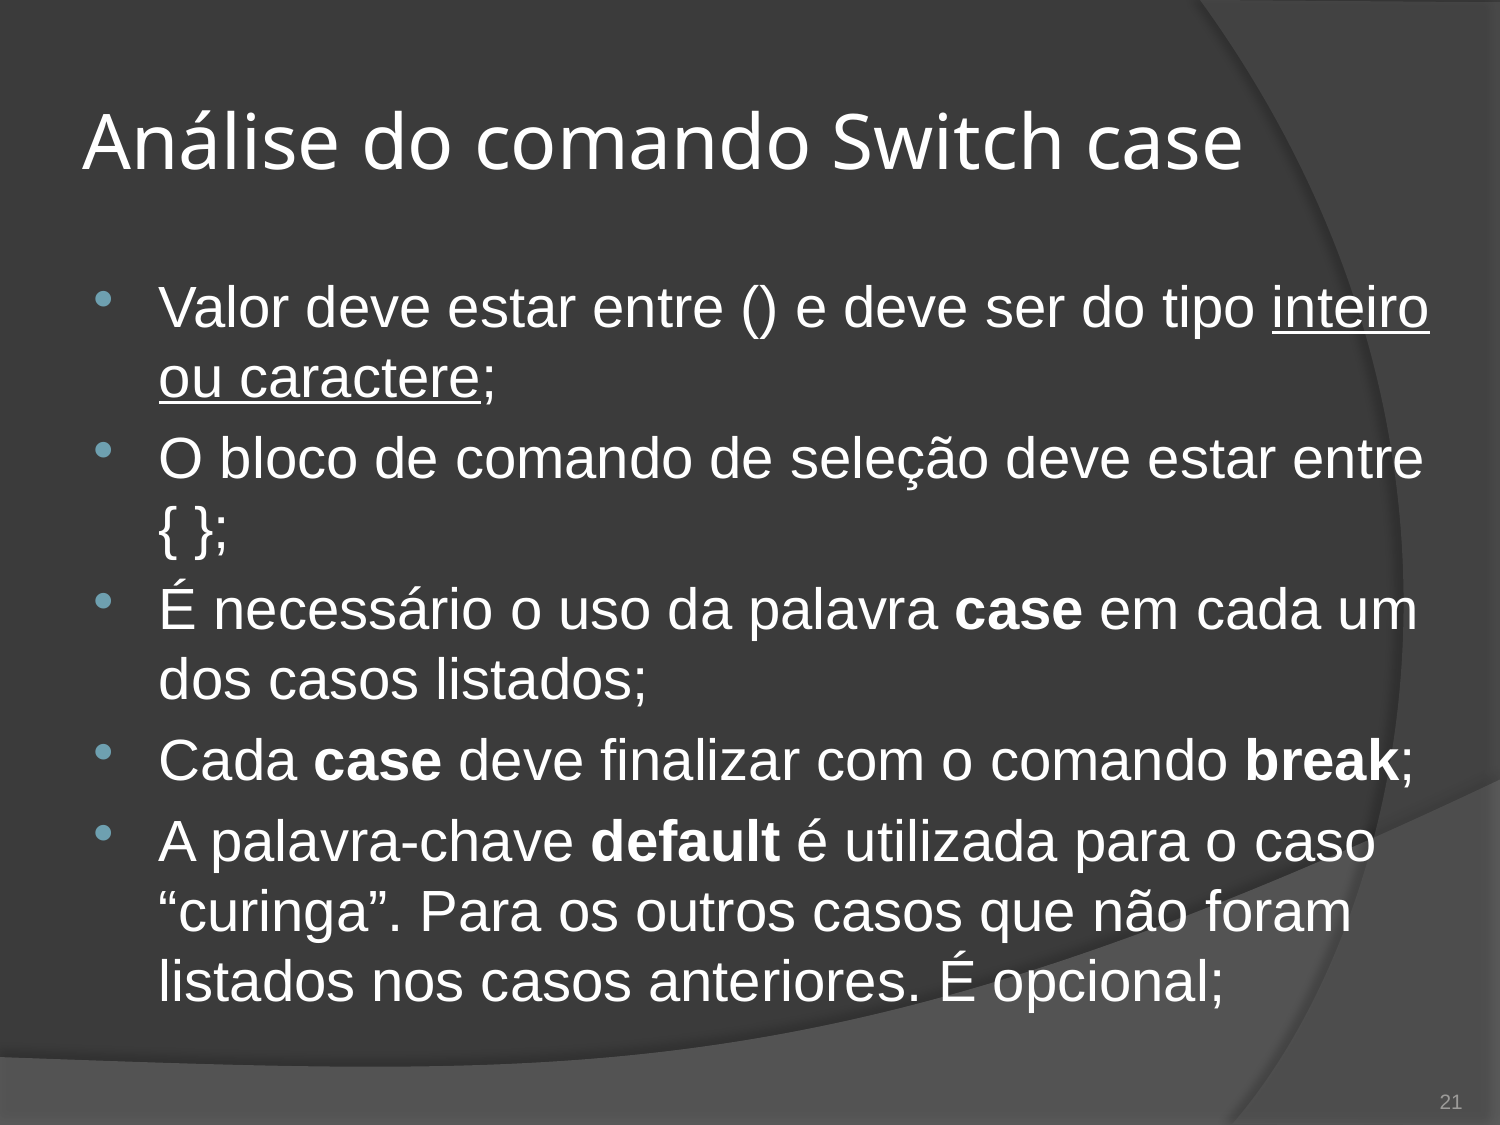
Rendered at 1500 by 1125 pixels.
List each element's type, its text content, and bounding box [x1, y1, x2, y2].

list Valor deve estar entre () e deve ser do tipo inteiro ou caractere; O bloco de comando de seleção deve estar entre { }; É necessário o uso da palavra case em cada um dos casos listados; Cada case deve finalizar com o comando break; A palavra-chave default é utilizada para o caso “curinga”. Para os outros casos que não foram listados nos casos anteriores. É opcional; [75, 262, 1447, 1059]
slide_number 21 [1337, 1053, 1463, 1114]
title Análise do comando Switch case [75, 45, 1300, 233]
